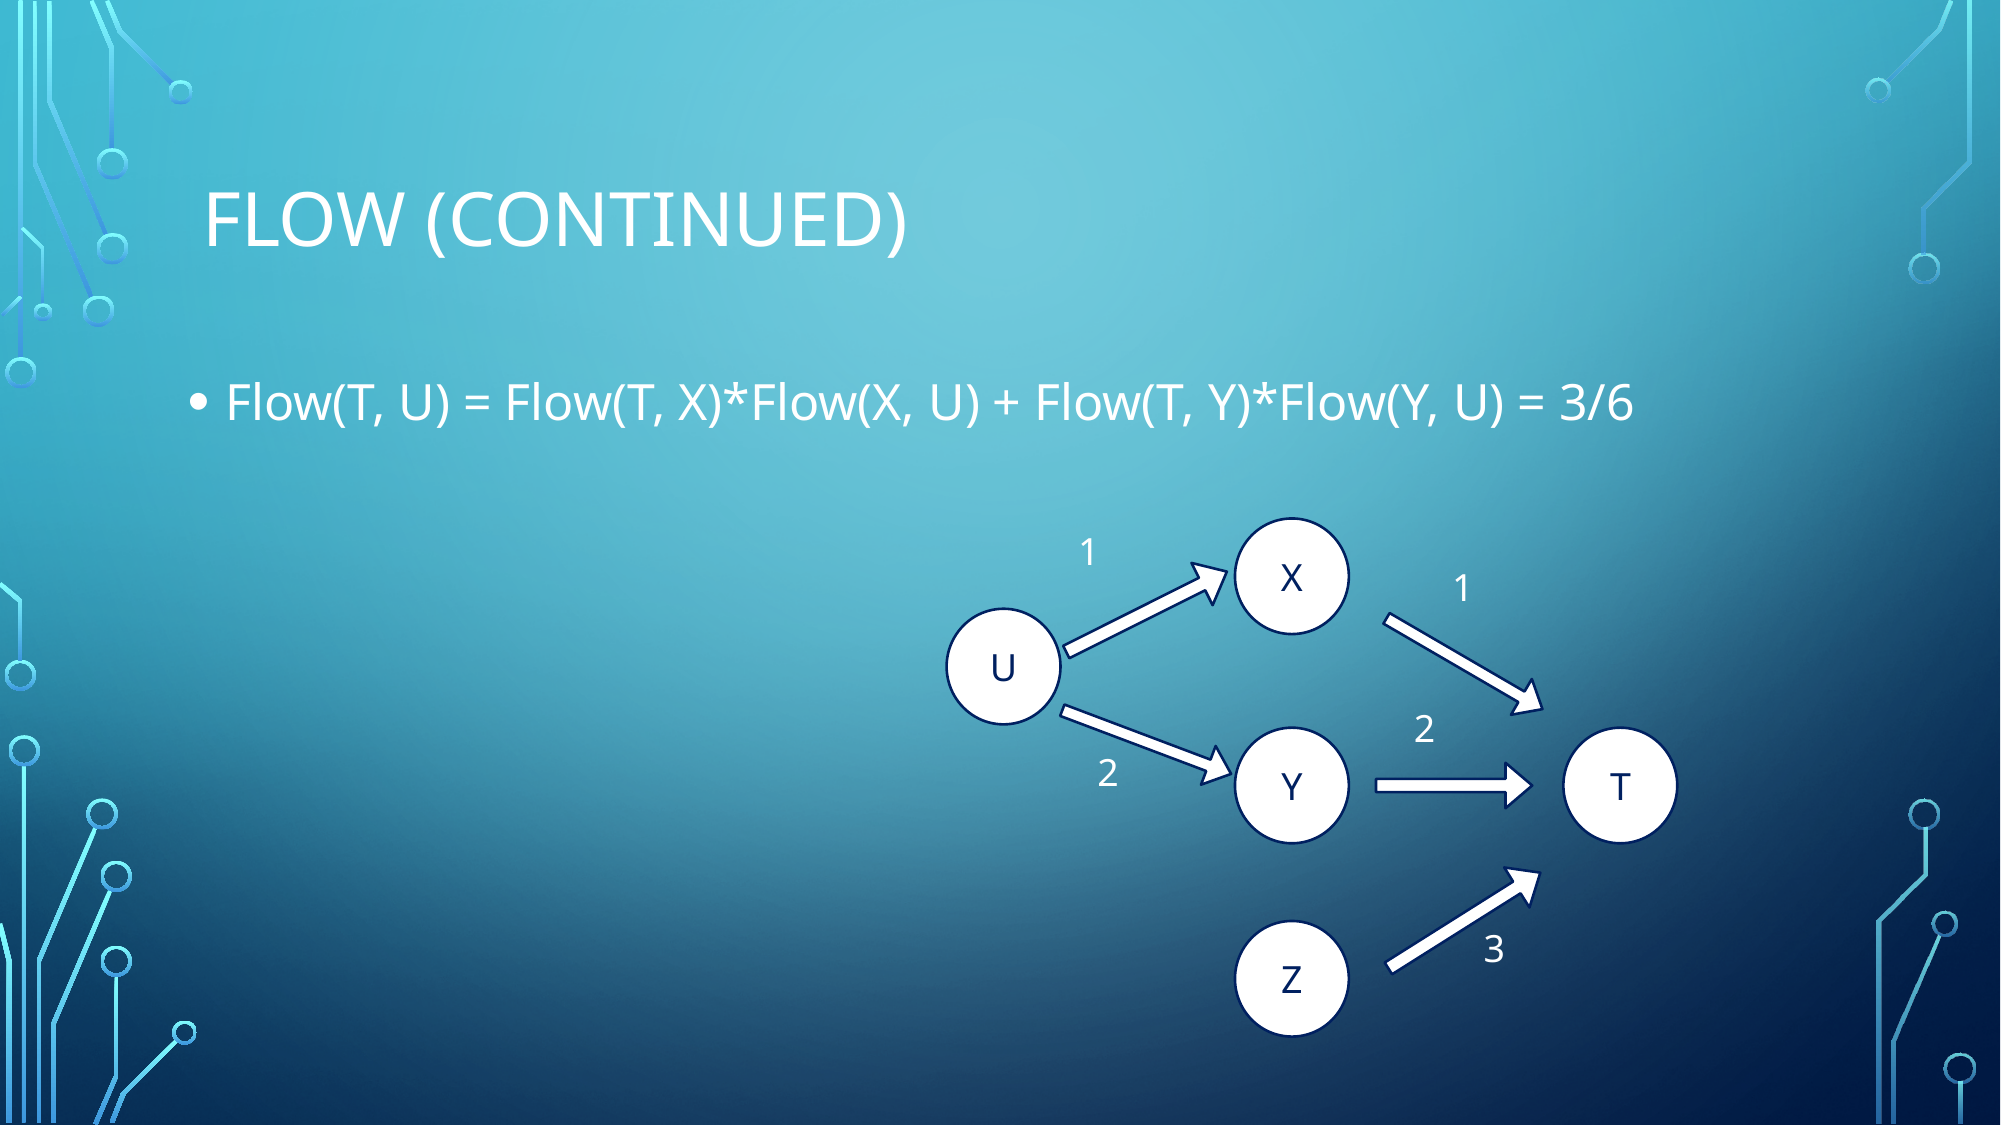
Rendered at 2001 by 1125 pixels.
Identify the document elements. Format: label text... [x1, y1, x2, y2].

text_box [946, 518, 1678, 1037]
list Flow(T, U) = Flow(T, X)*Flow(X, U) + Flow(T, Y)*Flow(Y, U) = 3/6 [172, 351, 1798, 594]
title Flow (continued) [187, 101, 1813, 344]
